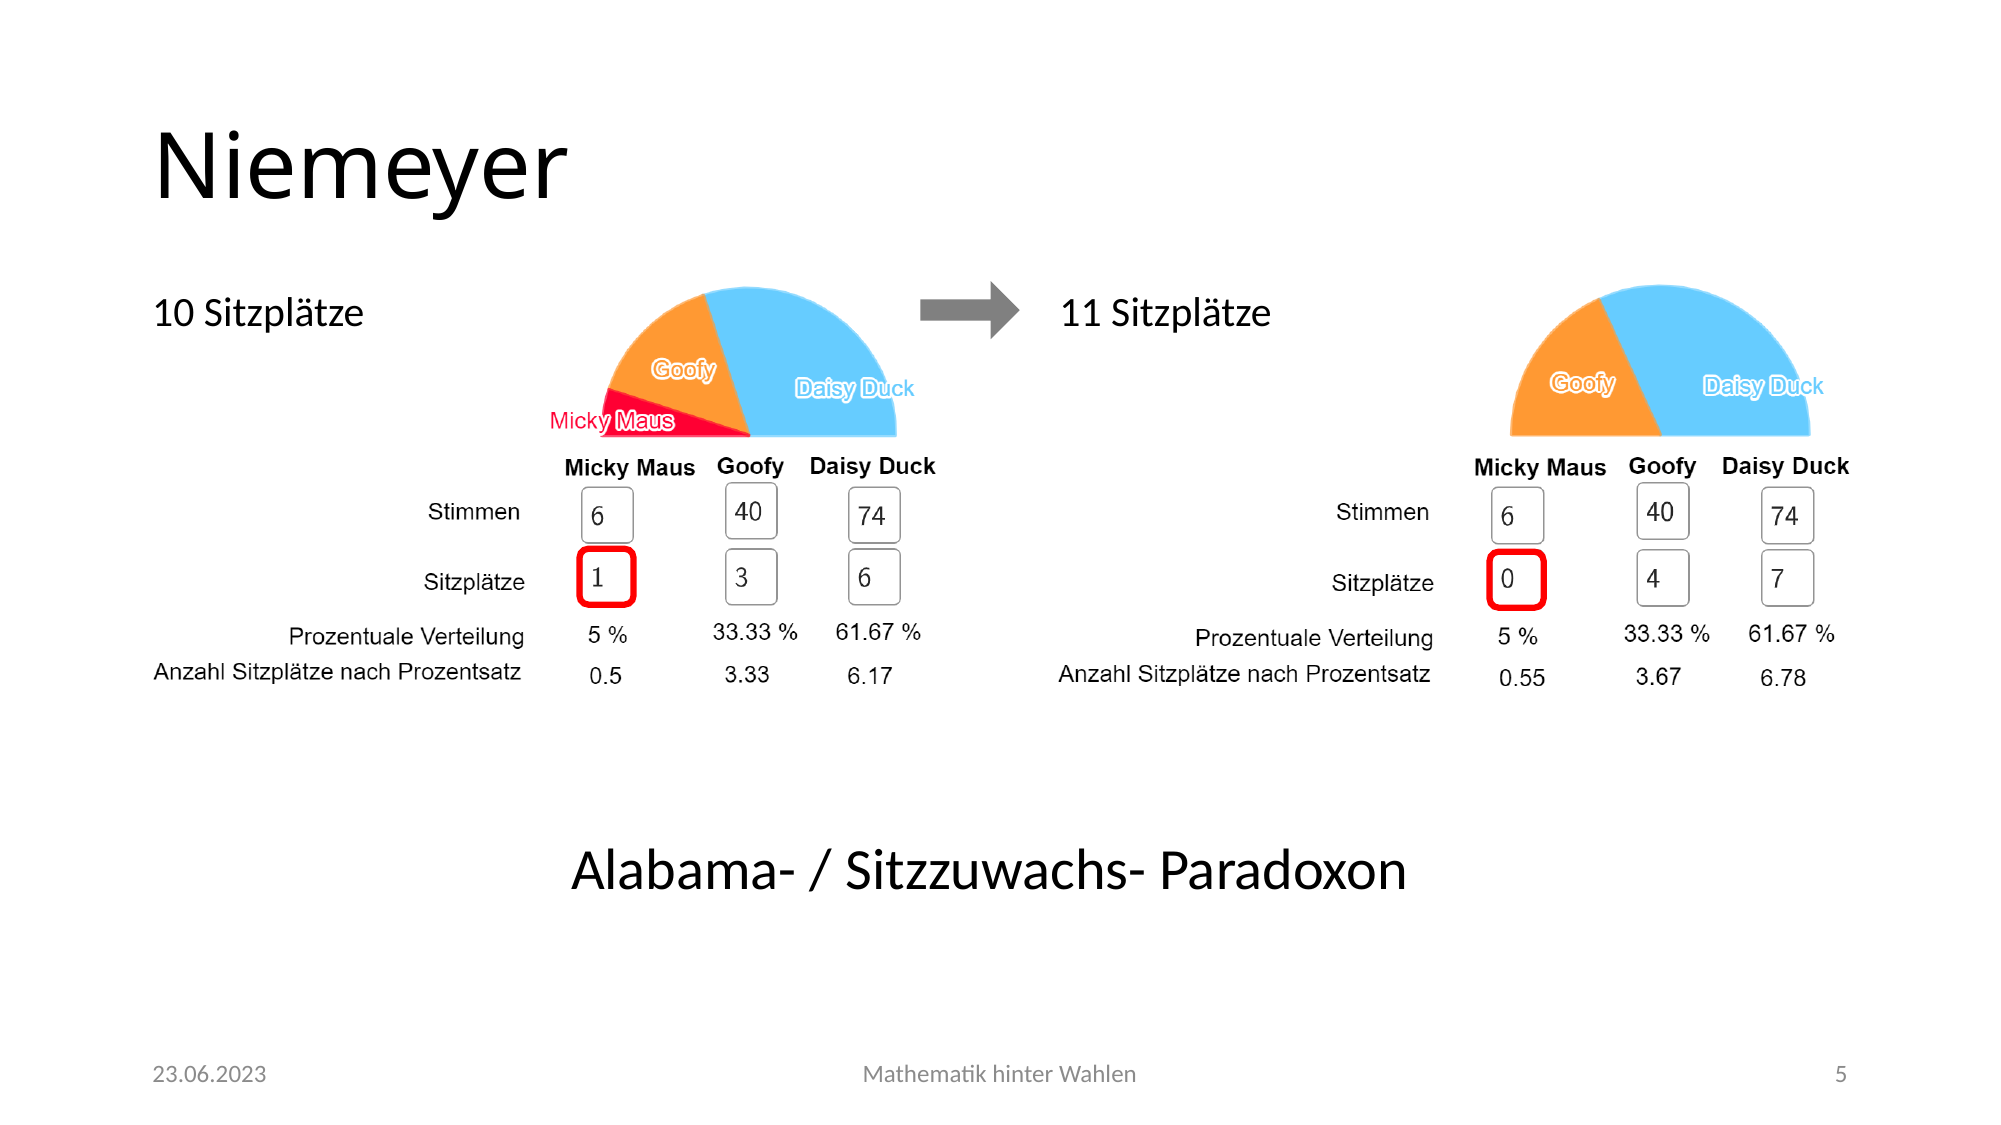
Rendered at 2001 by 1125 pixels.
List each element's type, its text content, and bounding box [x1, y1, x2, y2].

text_box Alabama- / Sitzzuwachs- Paradoxon [556, 823, 1444, 909]
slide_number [137, 1042, 588, 1103]
title Niemeyer [137, 59, 1863, 278]
text_box [944, 281, 1020, 340]
footer Mathematik hinter Wahlen [662, 1042, 1338, 1103]
slide_number 5 [1412, 1042, 1863, 1103]
picture [137, 277, 944, 691]
picture [1044, 277, 1863, 691]
